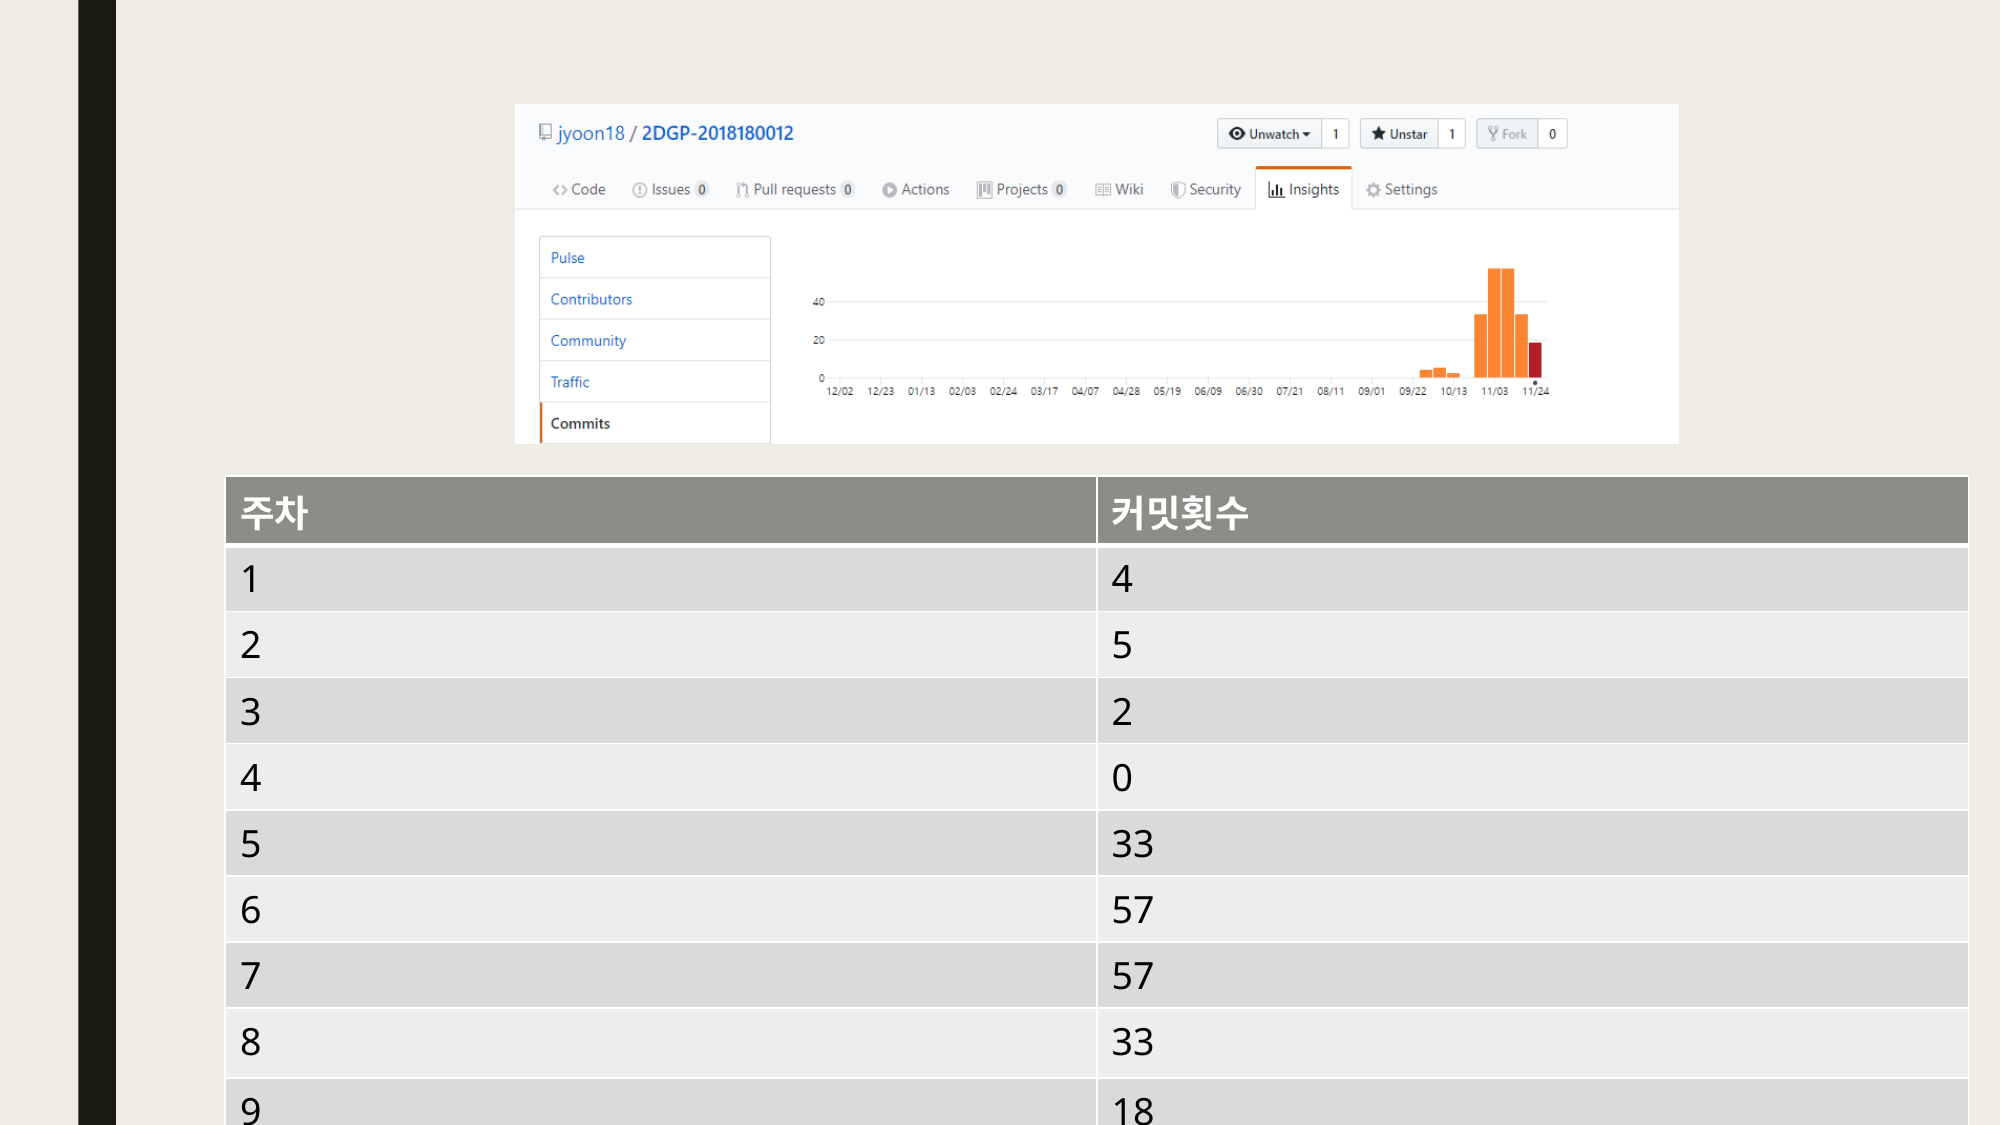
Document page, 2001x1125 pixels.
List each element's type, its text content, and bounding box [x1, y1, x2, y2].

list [515, 104, 1679, 444]
table_header 커밋횟수 [1098, 477, 1968, 543]
table_cell 6 [226, 877, 1096, 941]
table_cell 57 [1098, 943, 1968, 1007]
table_cell 8 [226, 1009, 1096, 1077]
table_cell 2 [1098, 678, 1968, 743]
table_cell 33 [1098, 1009, 1968, 1077]
table_cell 4 [226, 744, 1096, 809]
table_cell 4 [1098, 548, 1968, 611]
table_cell 9 [226, 1079, 1096, 1125]
table_cell 5 [226, 811, 1096, 875]
table_cell 3 [226, 678, 1096, 743]
table_cell 5 [1098, 612, 1968, 677]
table_cell 1 [226, 548, 1096, 611]
table_cell 18 [1098, 1079, 1968, 1125]
table_cell 7 [226, 943, 1096, 1007]
table_cell 2 [226, 612, 1096, 677]
table_cell 57 [1098, 877, 1968, 941]
table_cell 33 [1098, 811, 1968, 875]
table_cell 0 [1098, 744, 1968, 809]
table_header 주차 [226, 477, 1096, 543]
